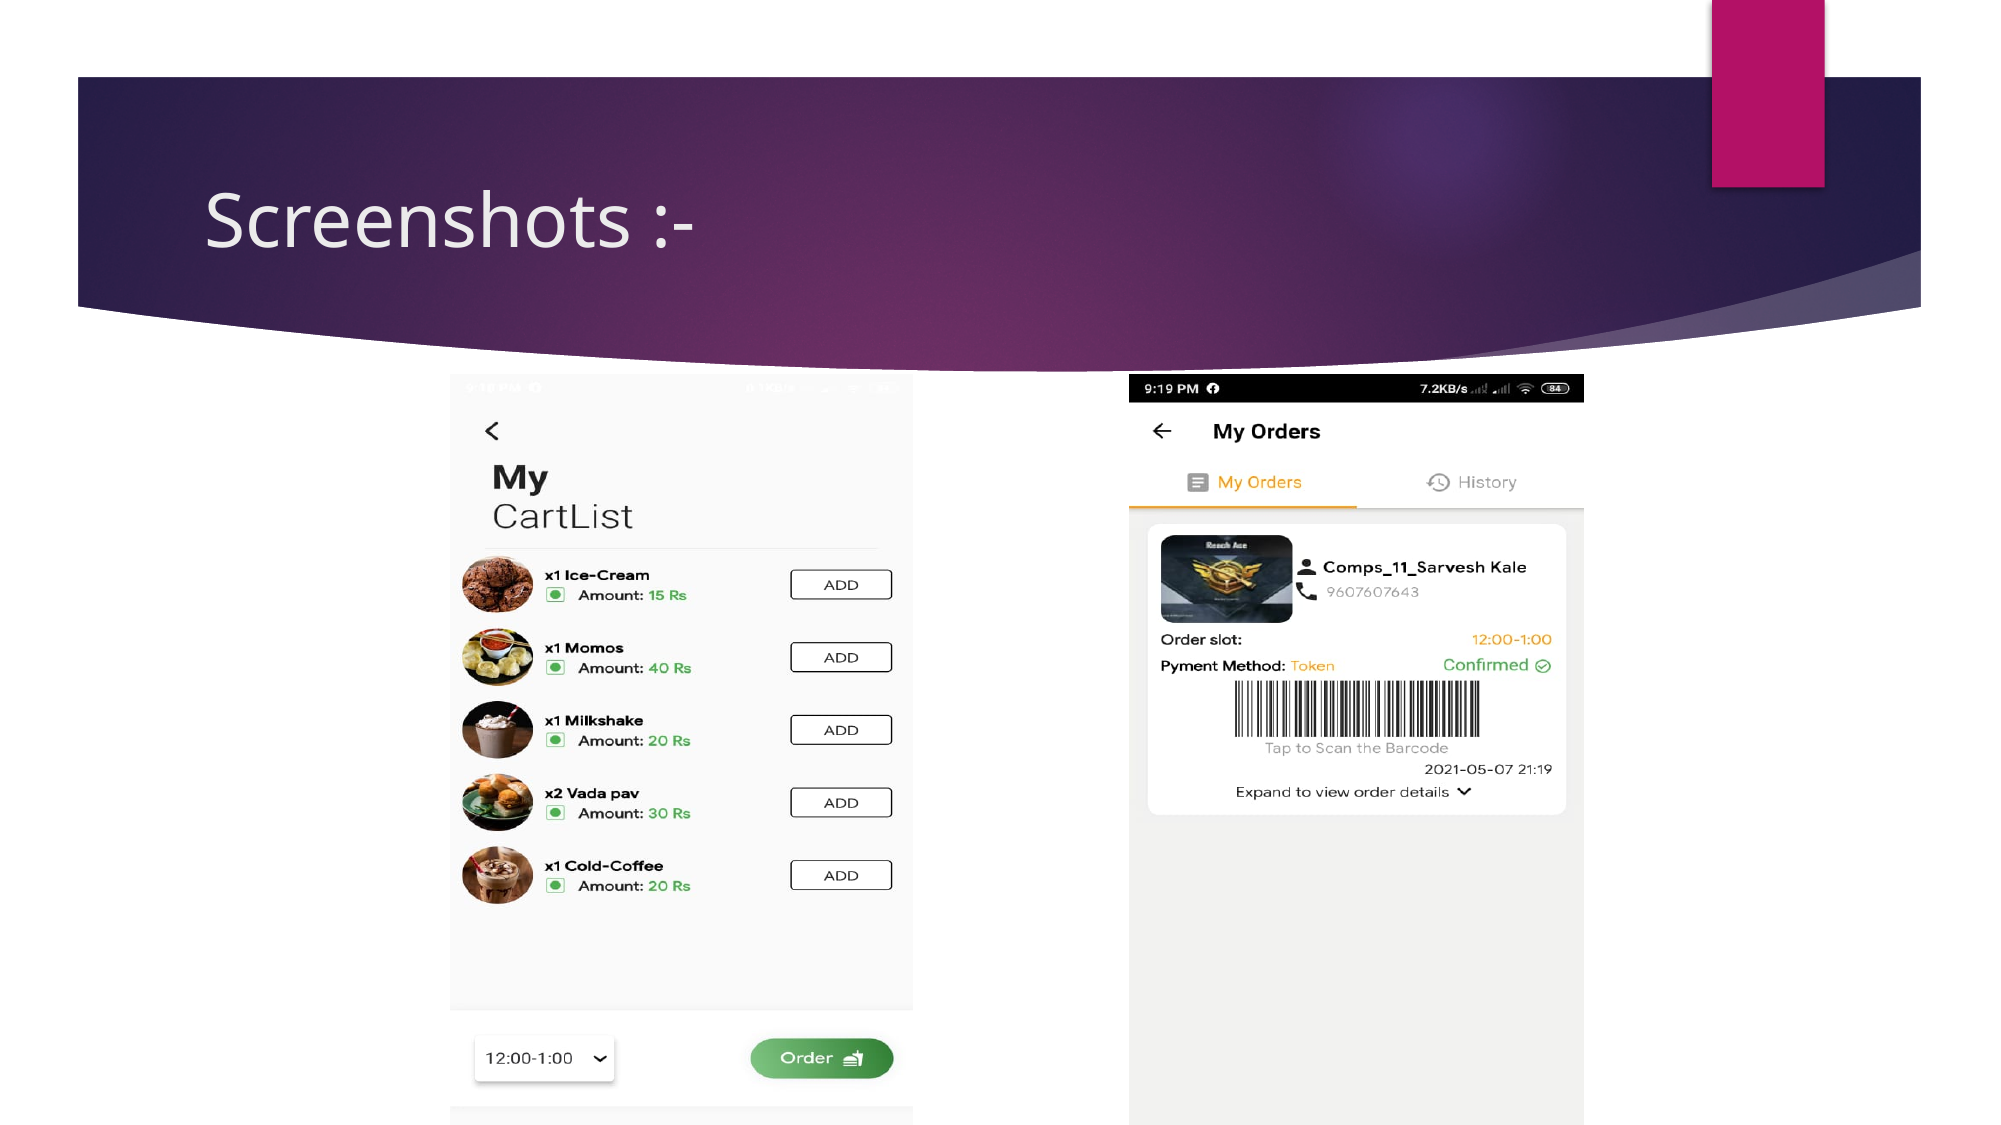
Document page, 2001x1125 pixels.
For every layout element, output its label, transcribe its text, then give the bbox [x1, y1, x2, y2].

picture [1128, 374, 1584, 1125]
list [450, 374, 913, 1125]
picture [79, 78, 1920, 371]
title Screenshots :- [189, 159, 1627, 276]
